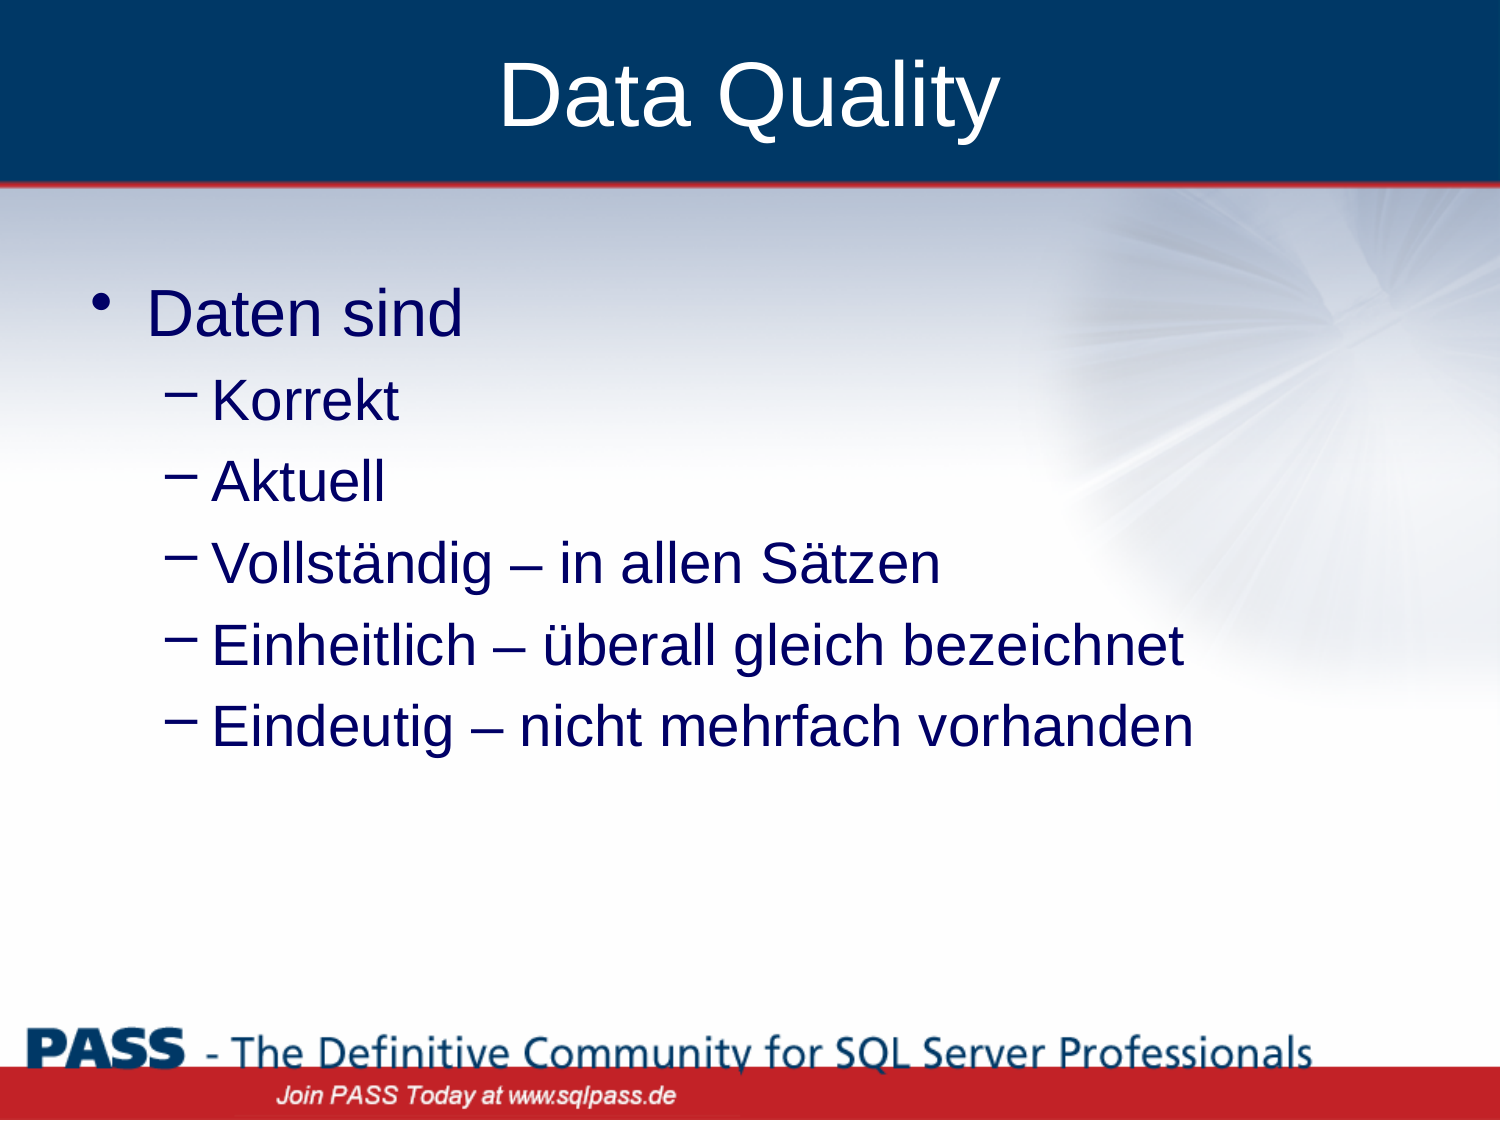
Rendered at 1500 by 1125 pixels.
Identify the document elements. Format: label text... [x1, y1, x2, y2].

picture [0, 0, 1500, 1120]
list Daten sind Korrekt Aktuell Vollständig – in allen Sätzen Einheitlich – überall gleich bezeichnet Eindeutig – nicht mehrfach vorhanden [75, 262, 1425, 1005]
title Data Quality [75, 0, 1425, 184]
